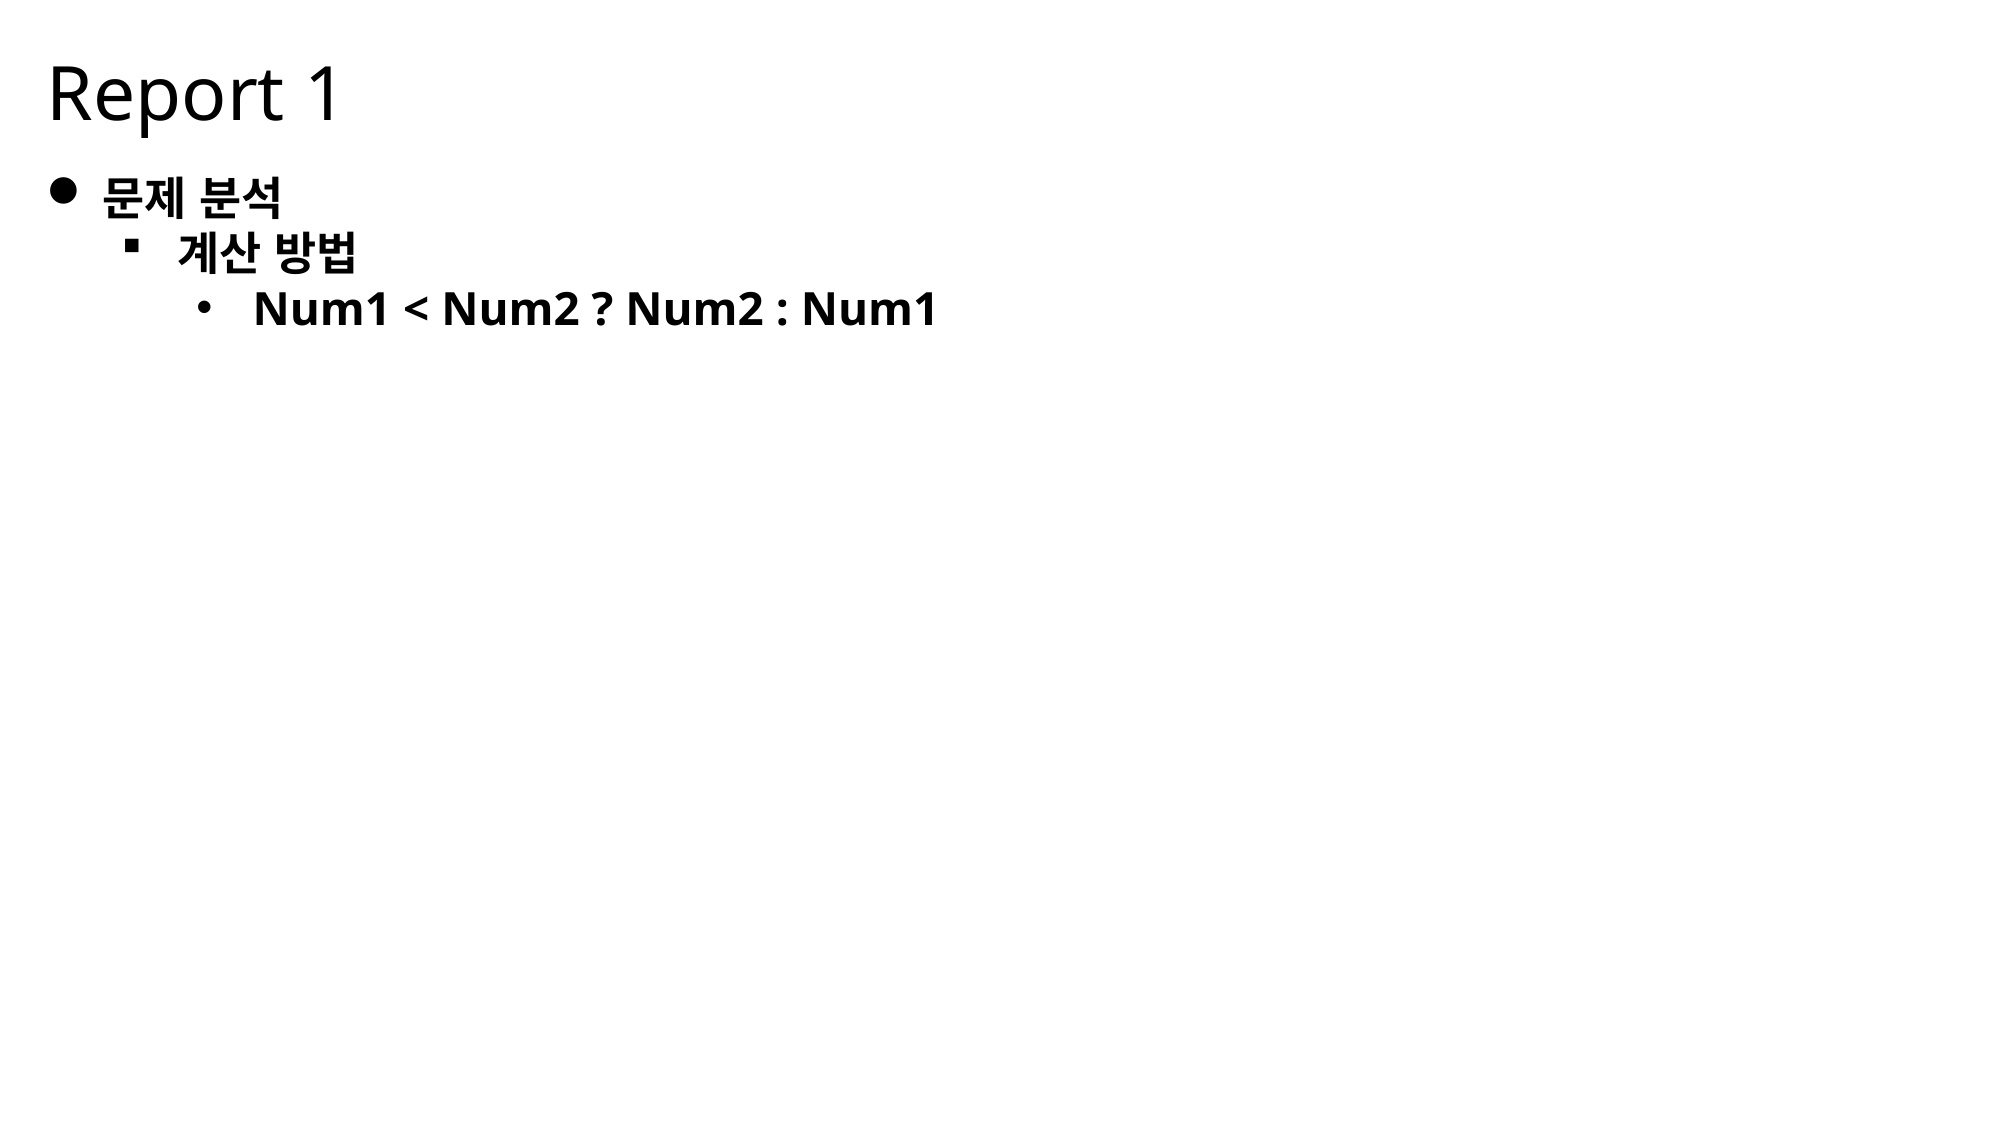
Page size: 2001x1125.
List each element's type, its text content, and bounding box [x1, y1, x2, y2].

text_box Report 1 [31, 38, 675, 144]
text_box 문제 분석 계산 방법 Num1 < Num2 ? Num2 : Num1 [31, 162, 2000, 342]
